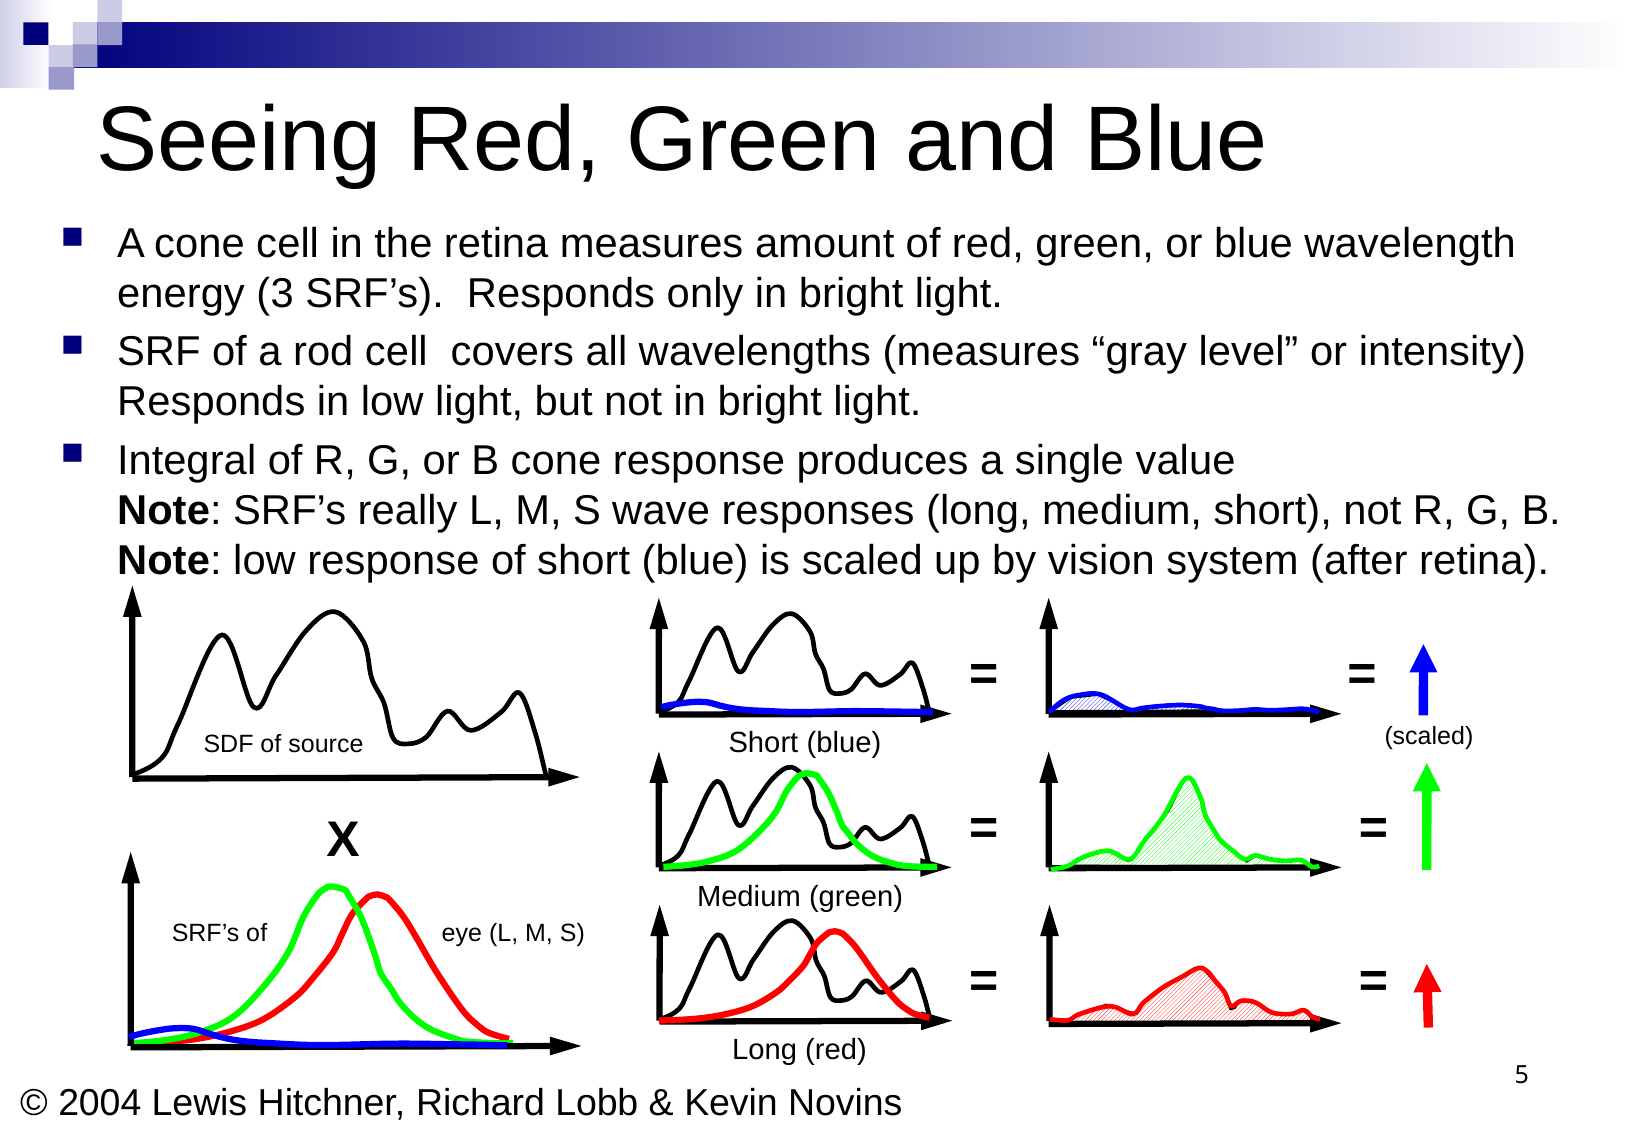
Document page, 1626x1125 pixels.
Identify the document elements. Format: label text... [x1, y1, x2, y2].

text_box © 2004 Lewis Hitchner, Richard Lobb & Kevin Novins [5, 1070, 918, 1125]
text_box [658, 597, 1489, 767]
title Seeing Red, Green and Blue [81, 75, 1544, 192]
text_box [658, 904, 1429, 1074]
slide_number 5 [1164, 1024, 1544, 1101]
text_box Χ [311, 798, 375, 850]
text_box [131, 585, 580, 779]
text_box Medium (green) [682, 878, 919, 903]
list A cone cell in the retina measures amount of red, green, or blue wavelength energy (3 SRF’s). Responds only in bright light. SRF of a rod cell covers all wavelengths (measures “gray level” or intensity) Responds in low light, but not in bright light. Integral of R, G, or B cone response produces a single value Note: SRF’s really L, M, S wave responses (long, medium, short), not R, G, B. Note: low response of short (blue) is scaled up by vision system (after retina). [45, 208, 1578, 1053]
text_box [128, 851, 604, 1048]
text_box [658, 751, 1427, 870]
